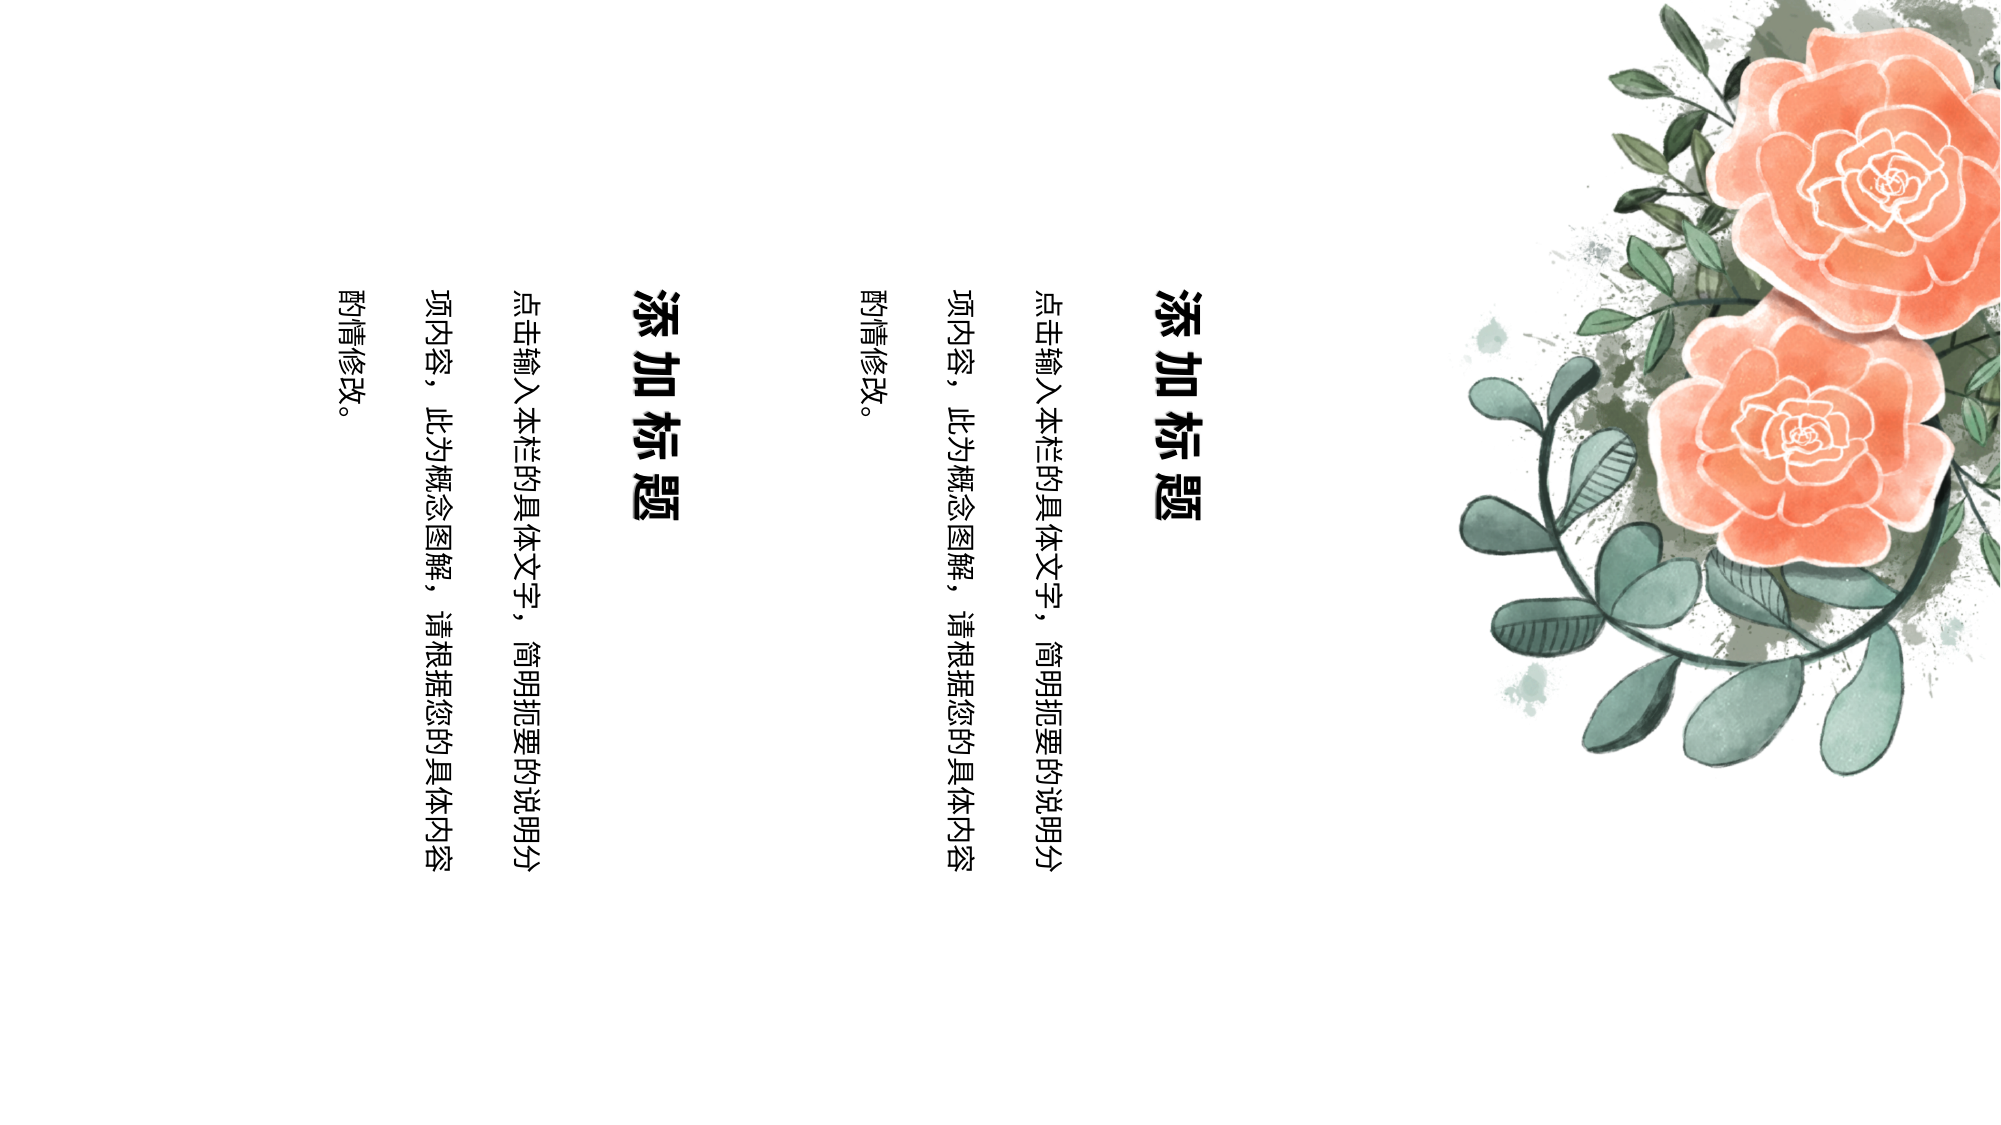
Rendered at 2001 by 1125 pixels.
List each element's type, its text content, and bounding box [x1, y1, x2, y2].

text_box 添 加 标 题 [1128, 274, 1219, 756]
picture [1332, 0, 2001, 837]
text_box 添 加 标 题 [605, 274, 696, 756]
text_box 点击输入本栏的具体文字，简明扼要的说明分项内容，此为概念图解，请根据您的具体内容酌情修改。 [309, 274, 605, 896]
text_box 点击输入本栏的具体文字，简明扼要的说明分项内容，此为概念图解，请根据您的具体内容酌情修改。 [831, 274, 1128, 896]
